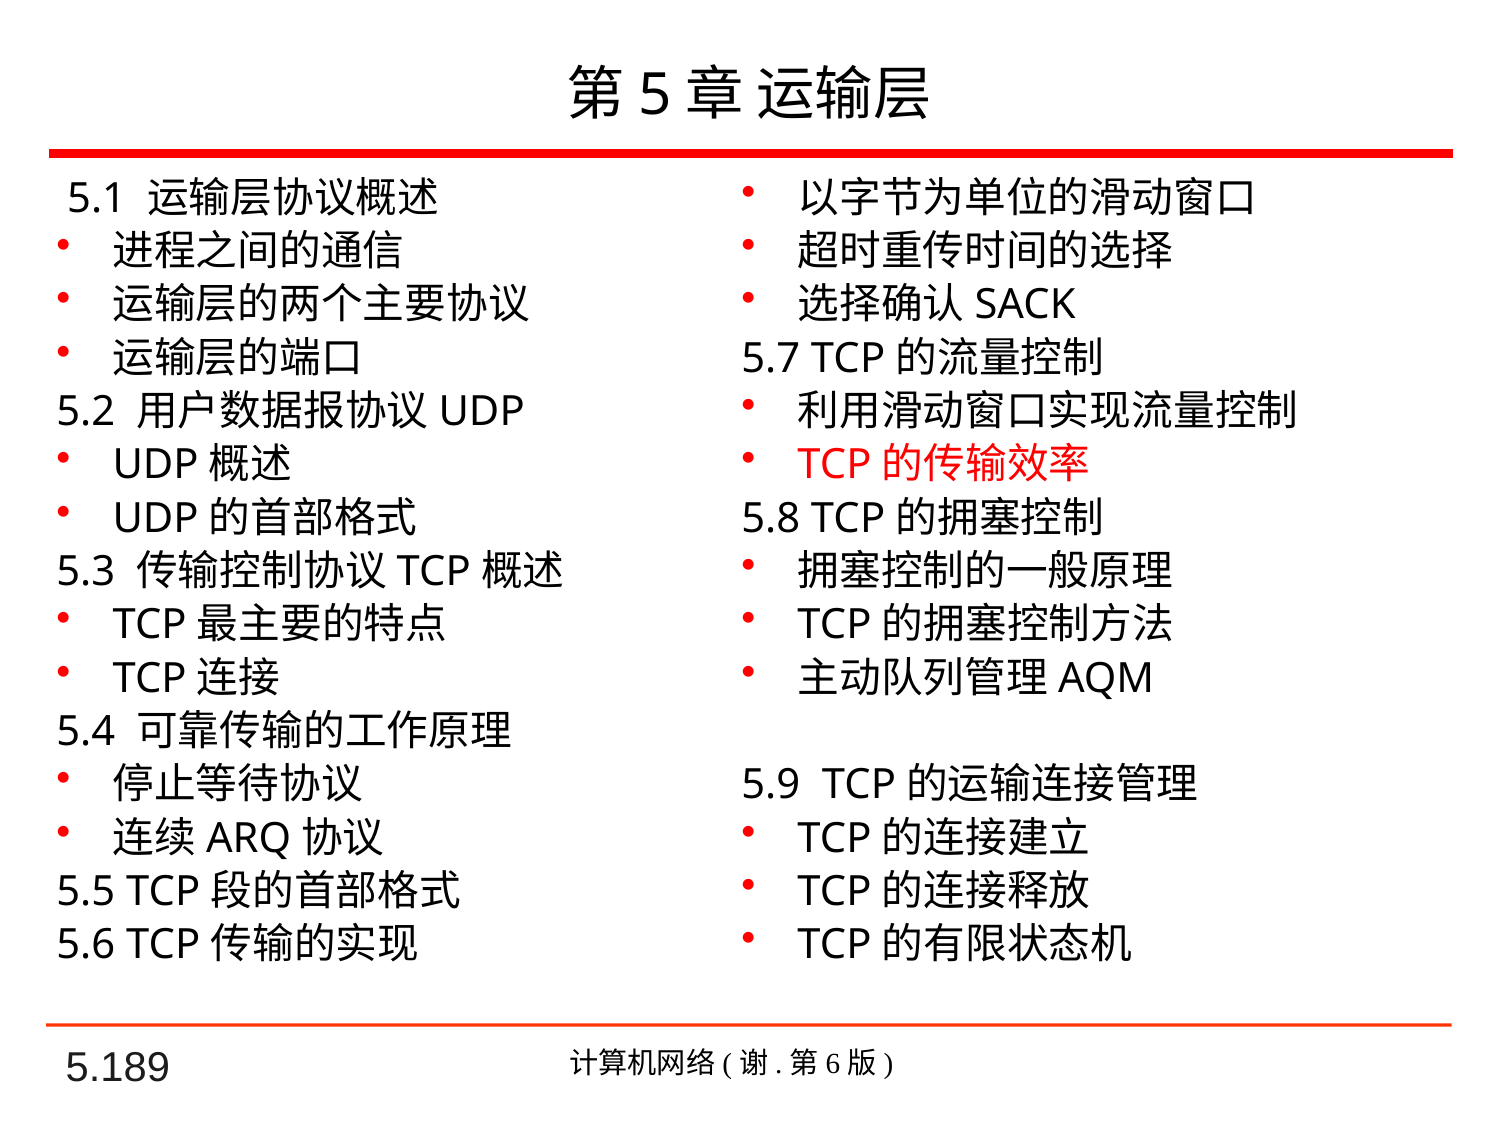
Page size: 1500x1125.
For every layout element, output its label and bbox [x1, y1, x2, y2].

list [726, 168, 1447, 1014]
title [58, 33, 1440, 150]
list [41, 168, 704, 1014]
